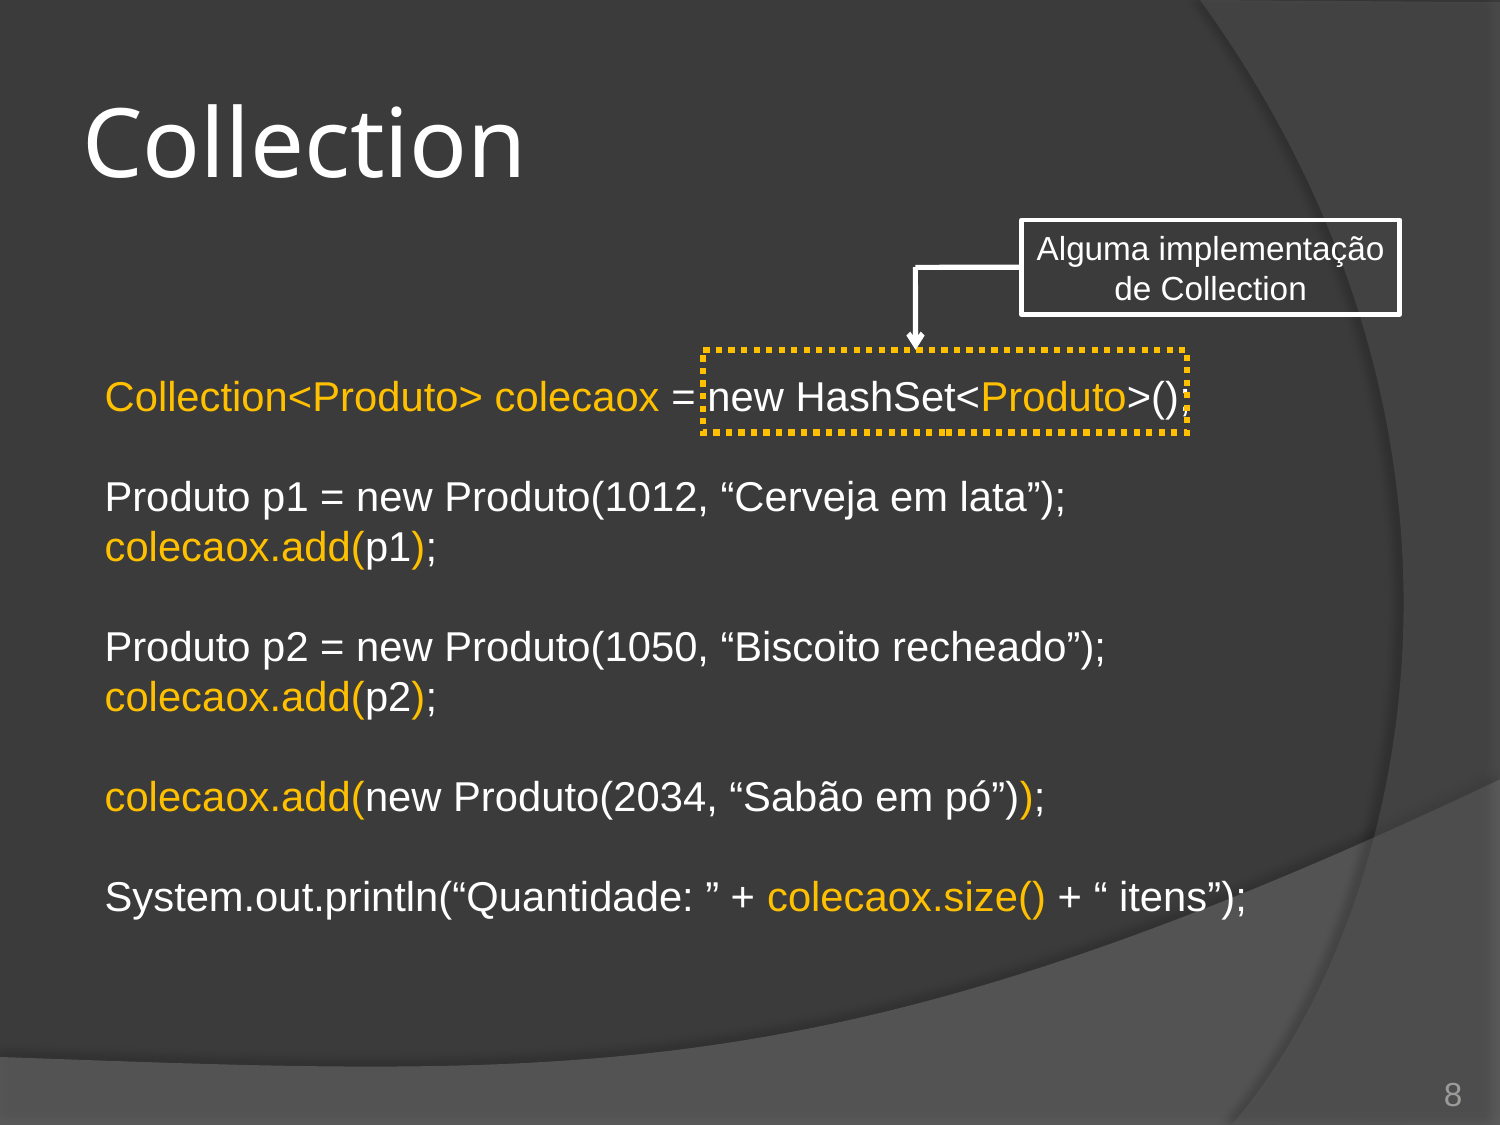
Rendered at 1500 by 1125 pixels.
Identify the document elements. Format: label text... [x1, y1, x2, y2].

title Collection [74, 44, 1400, 233]
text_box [702, 219, 1400, 433]
list Collection<Produto> colecaox = new HashSet<Produto>(); Produto p1 = new Produto(1012, “Cerveja em lata”); colecaox.add(p1); Produto p2 = new Produto(1050, “Biscoito recheado”); colecaox.add(p2); colecaox.add(new Produto(2034, “Sabão em pó”)); System.out.println(“Quantidade: ” + colecaox.size() + “ itens”); [74, 262, 1301, 1006]
slide_number 8 [1337, 1053, 1463, 1114]
